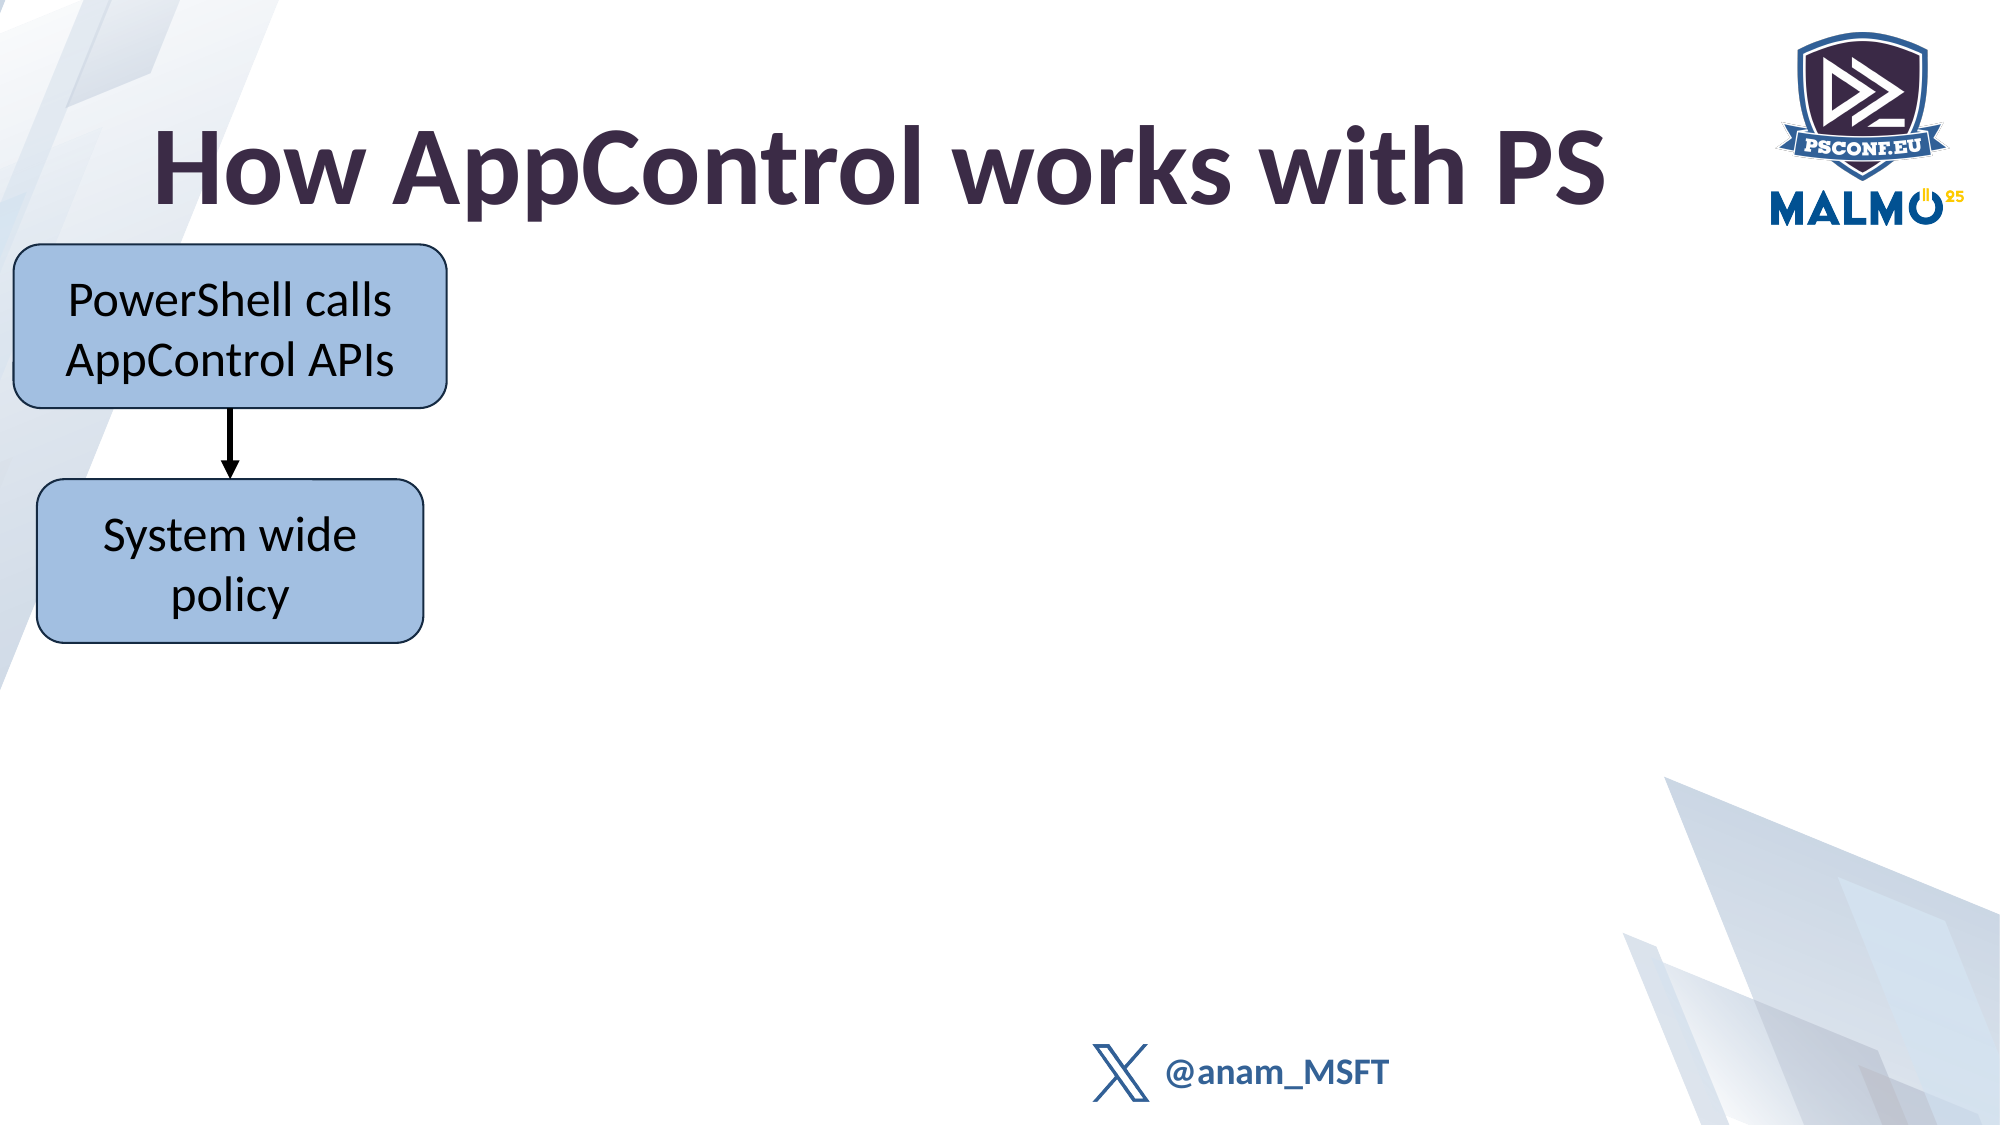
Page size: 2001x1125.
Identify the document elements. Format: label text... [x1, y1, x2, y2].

text_box PowerShell calls AppControl APIs [12, 243, 448, 410]
picture [0, 0, 2000, 1125]
text_box System wide policy [35, 478, 425, 644]
title How AppControl works with PS [137, 59, 1735, 278]
